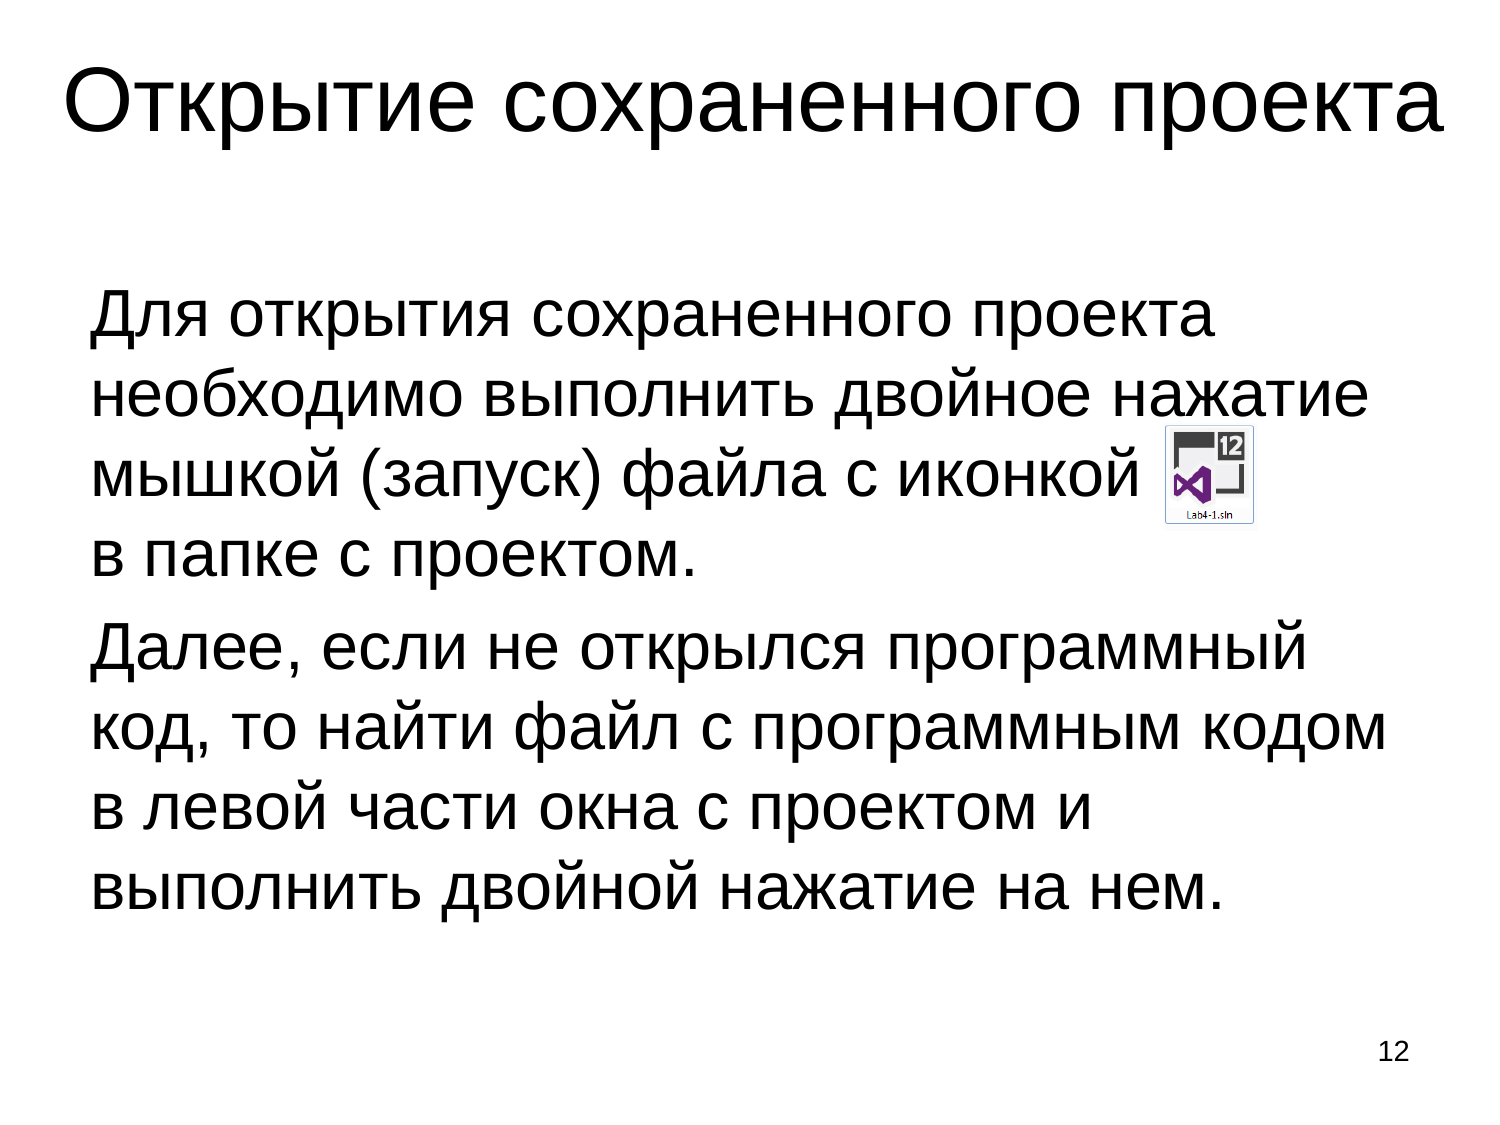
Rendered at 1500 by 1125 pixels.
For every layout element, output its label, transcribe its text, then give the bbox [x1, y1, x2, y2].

picture [1163, 423, 1258, 532]
list Для открытия сохраненного проекта необходимо выполнить двойное нажатие мышкой (запуск) файла с иконкой в папке с проектом. Далее, если не открылся программный код, то найти файл с программным кодом в левой части окна с проектом и выполнить двойной нажатие на нем. [75, 262, 1425, 977]
slide_number 12 [1074, 1024, 1426, 1103]
title Открытие сохраненного проекта [39, 0, 1469, 189]
